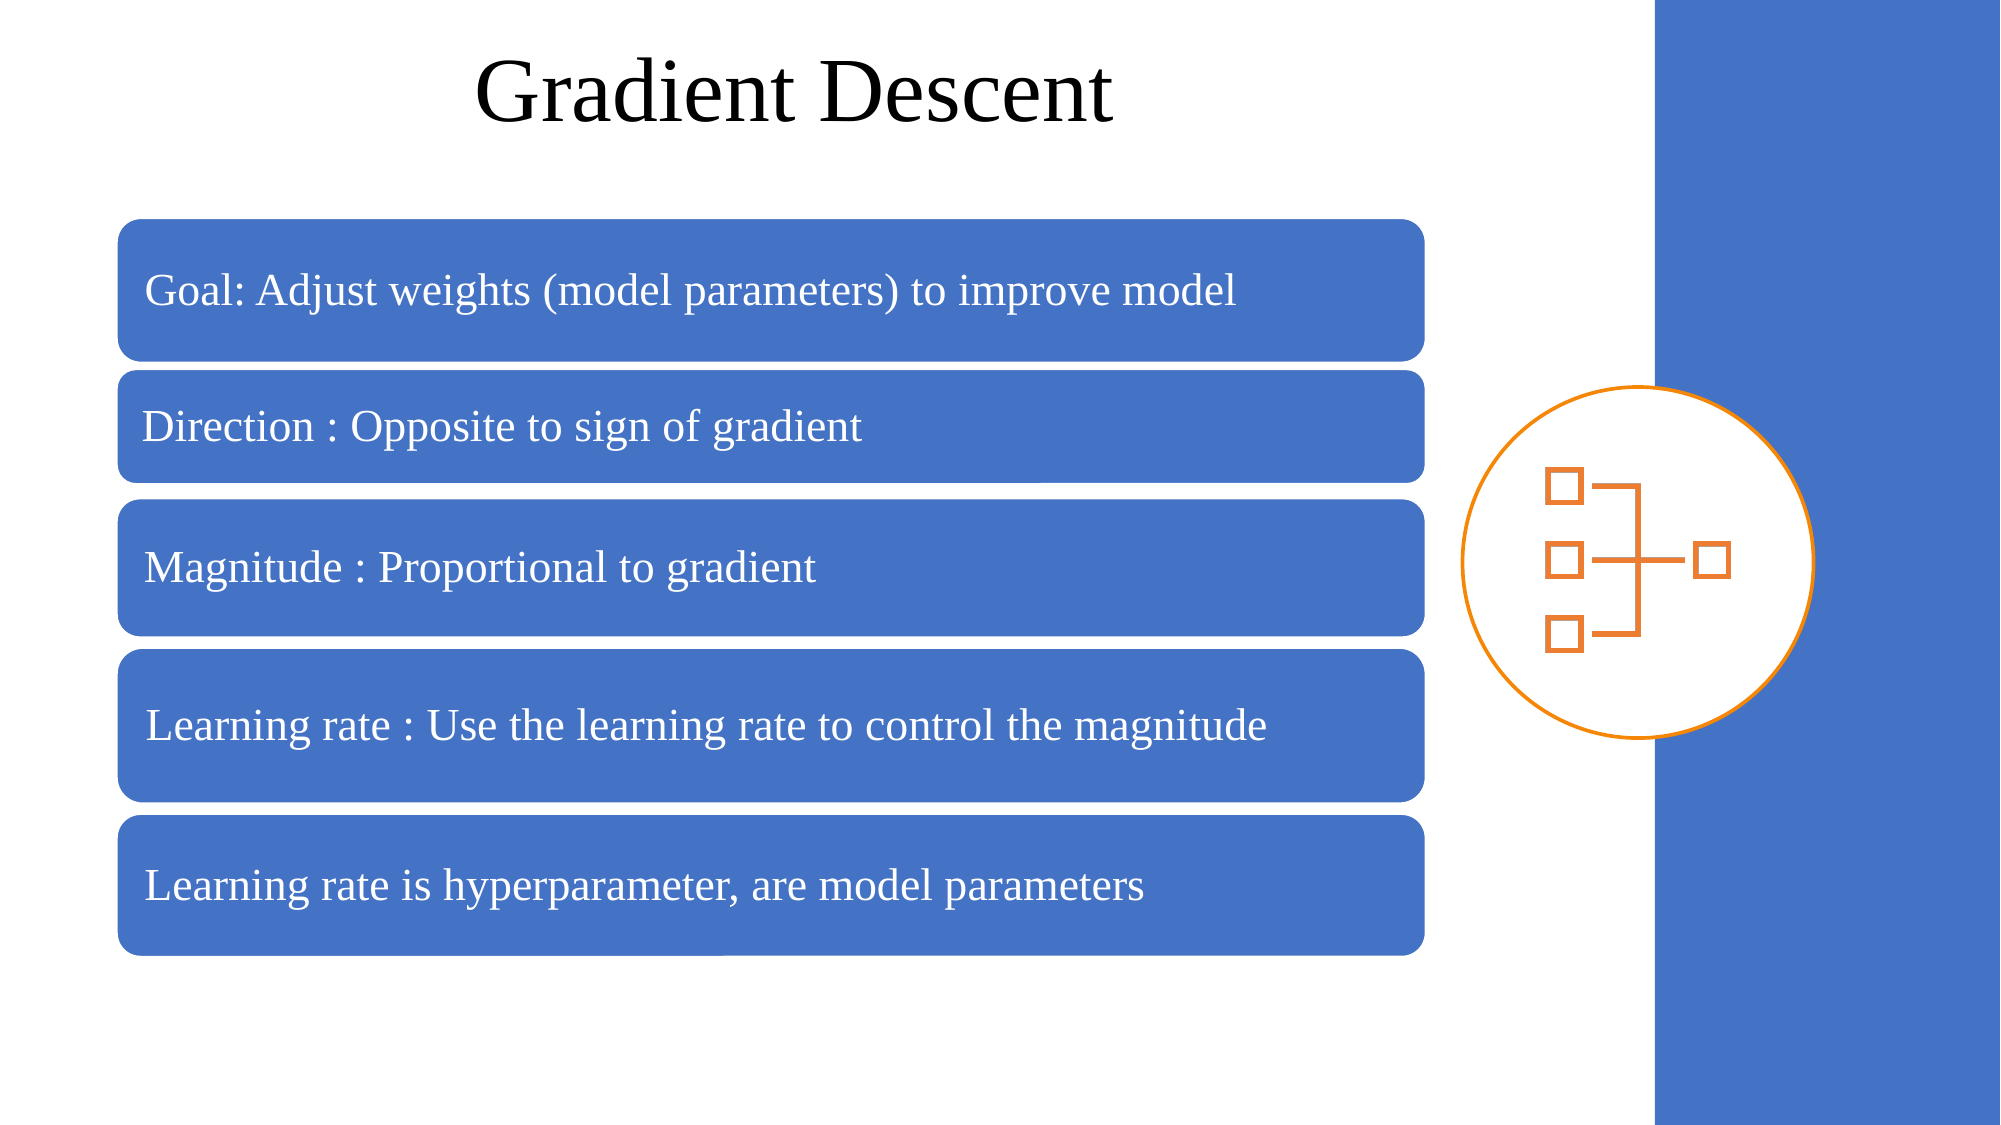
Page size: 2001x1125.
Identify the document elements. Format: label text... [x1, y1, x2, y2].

picture [1507, 431, 1769, 694]
title Gradient Descent [0, 2, 1590, 182]
